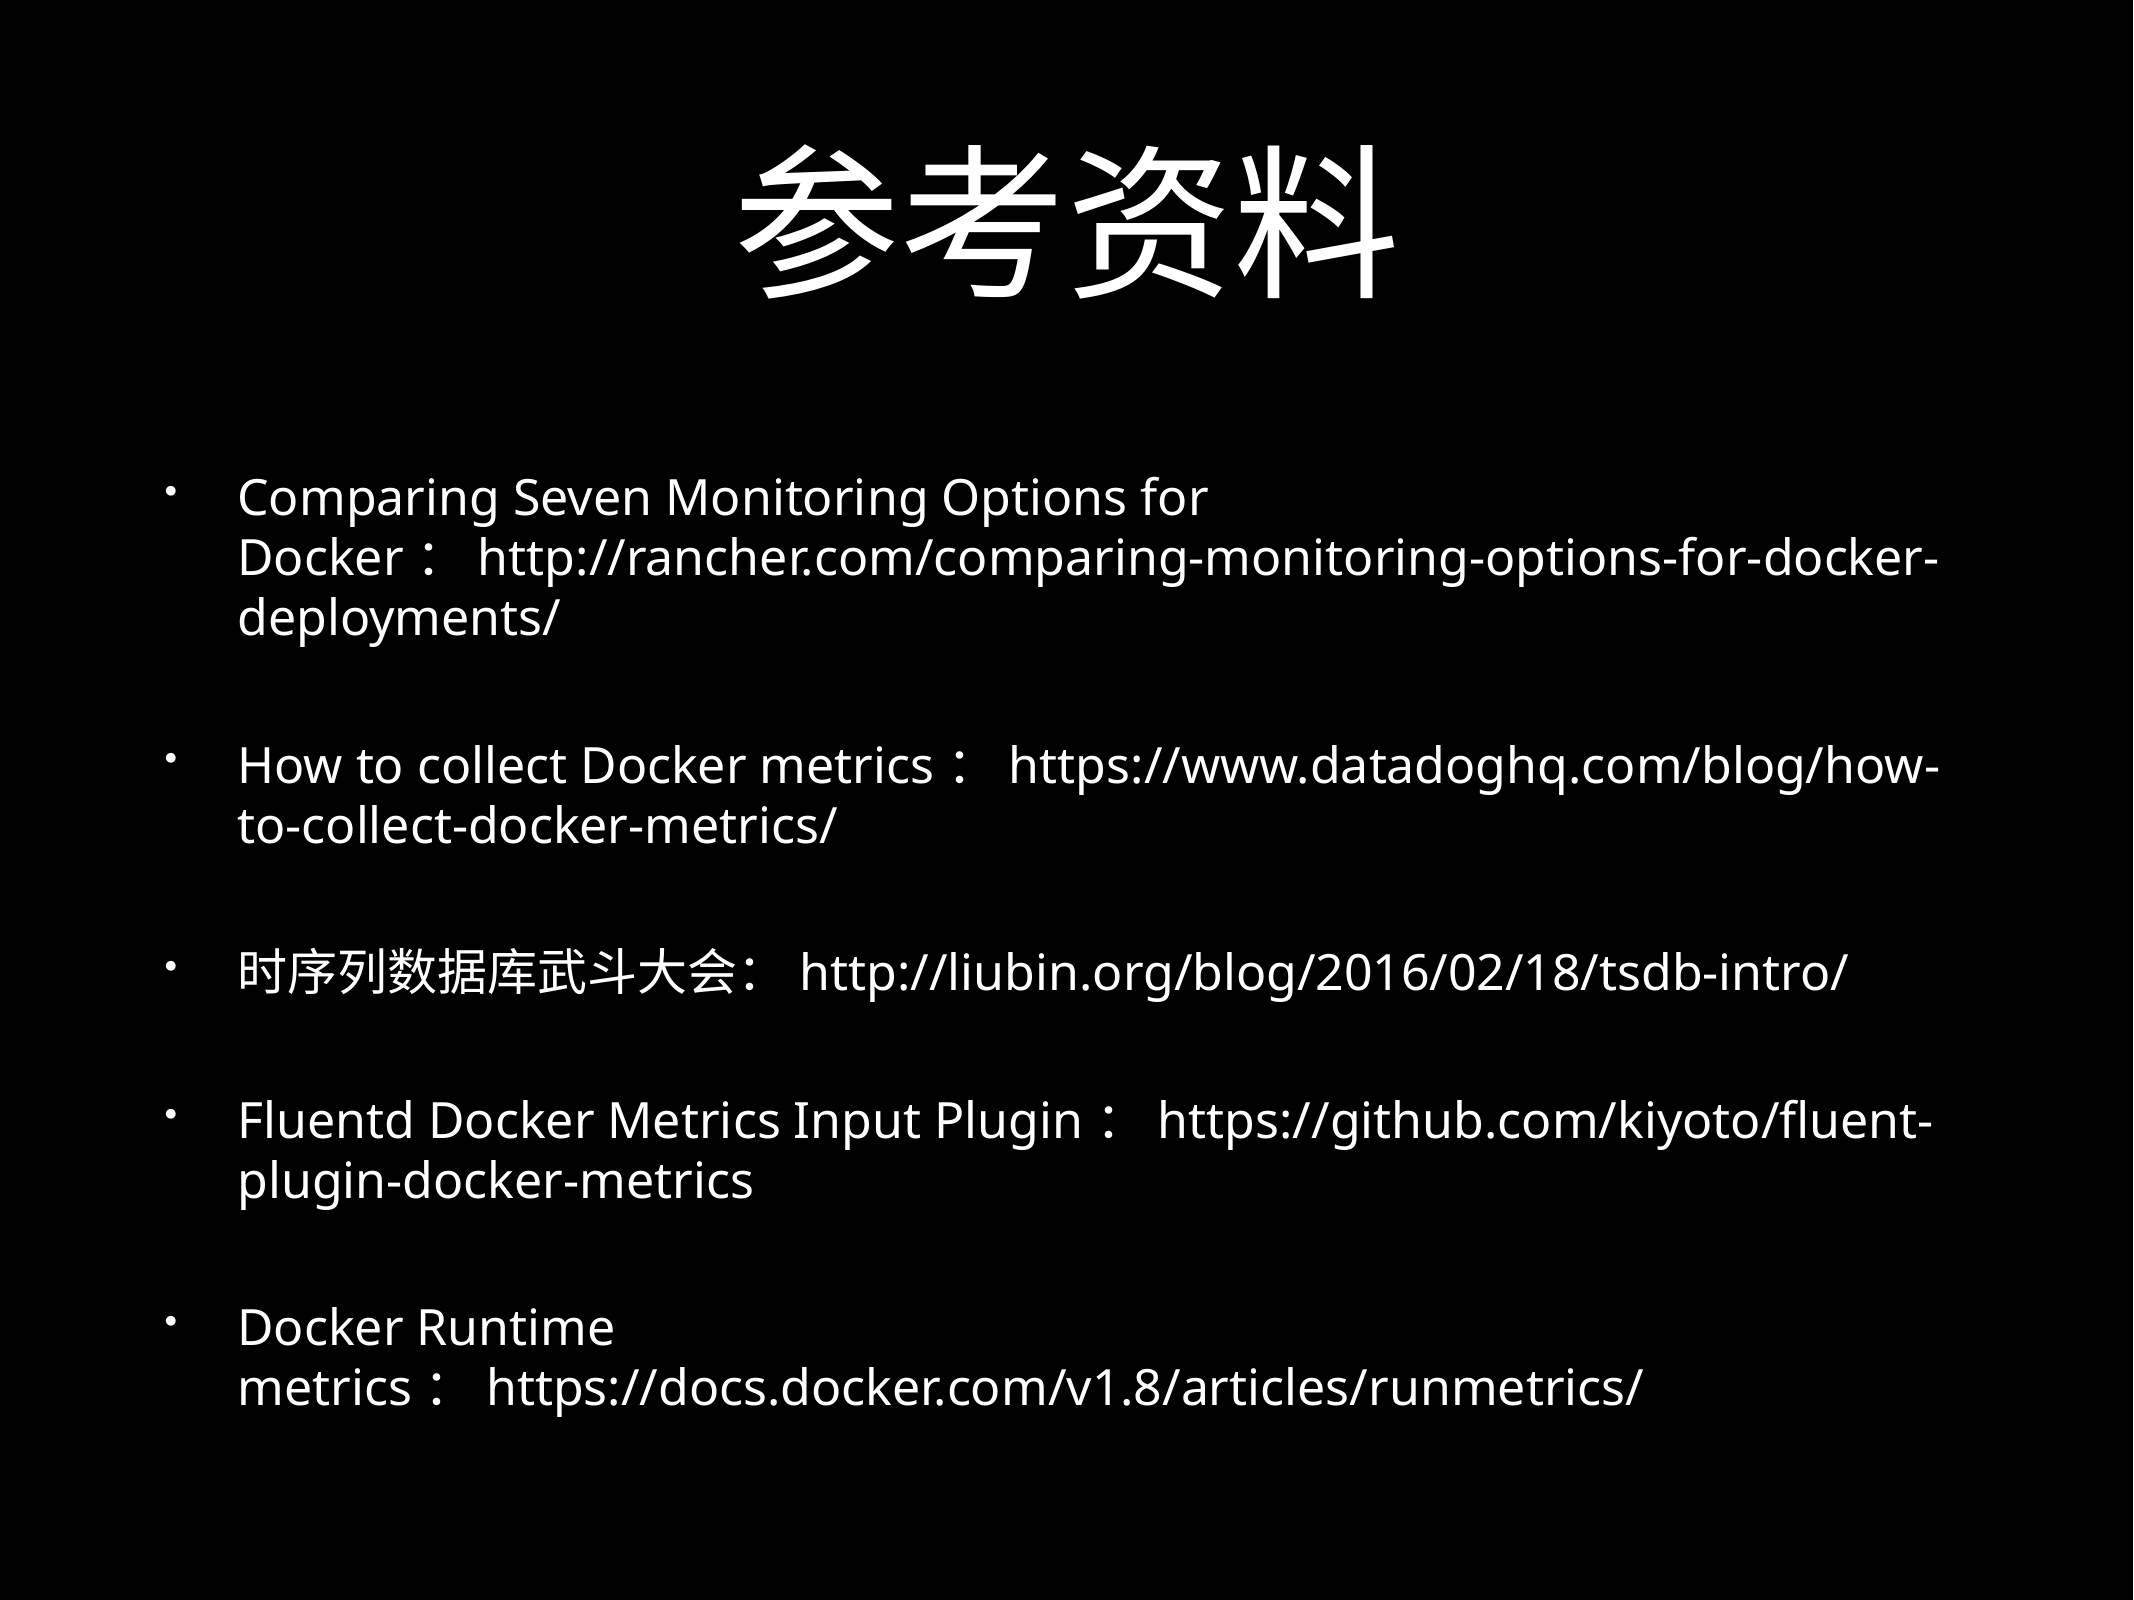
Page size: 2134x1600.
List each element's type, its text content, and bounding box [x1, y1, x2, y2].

title 参考资料 [155, 41, 1978, 397]
list Comparing Seven Monitoring Options for Docker：http://rancher.com/comparing-monitoring-options-for-docker-deployments/ How to collect Docker metrics：https://www.datadoghq.com/blog/how-to-collect-docker-metrics/ 时序列数据库武斗大会：http://liubin.org/blog/2016/02/18/tsdb-intro/ Fluentd Docker Metrics Input Plugin：https://github.com/kiyoto/fluent-plugin-docker-metrics Docker Runtime metrics：https://docs.docker.com/v1.8/articles/runmetrics/ [155, 424, 1978, 1457]
